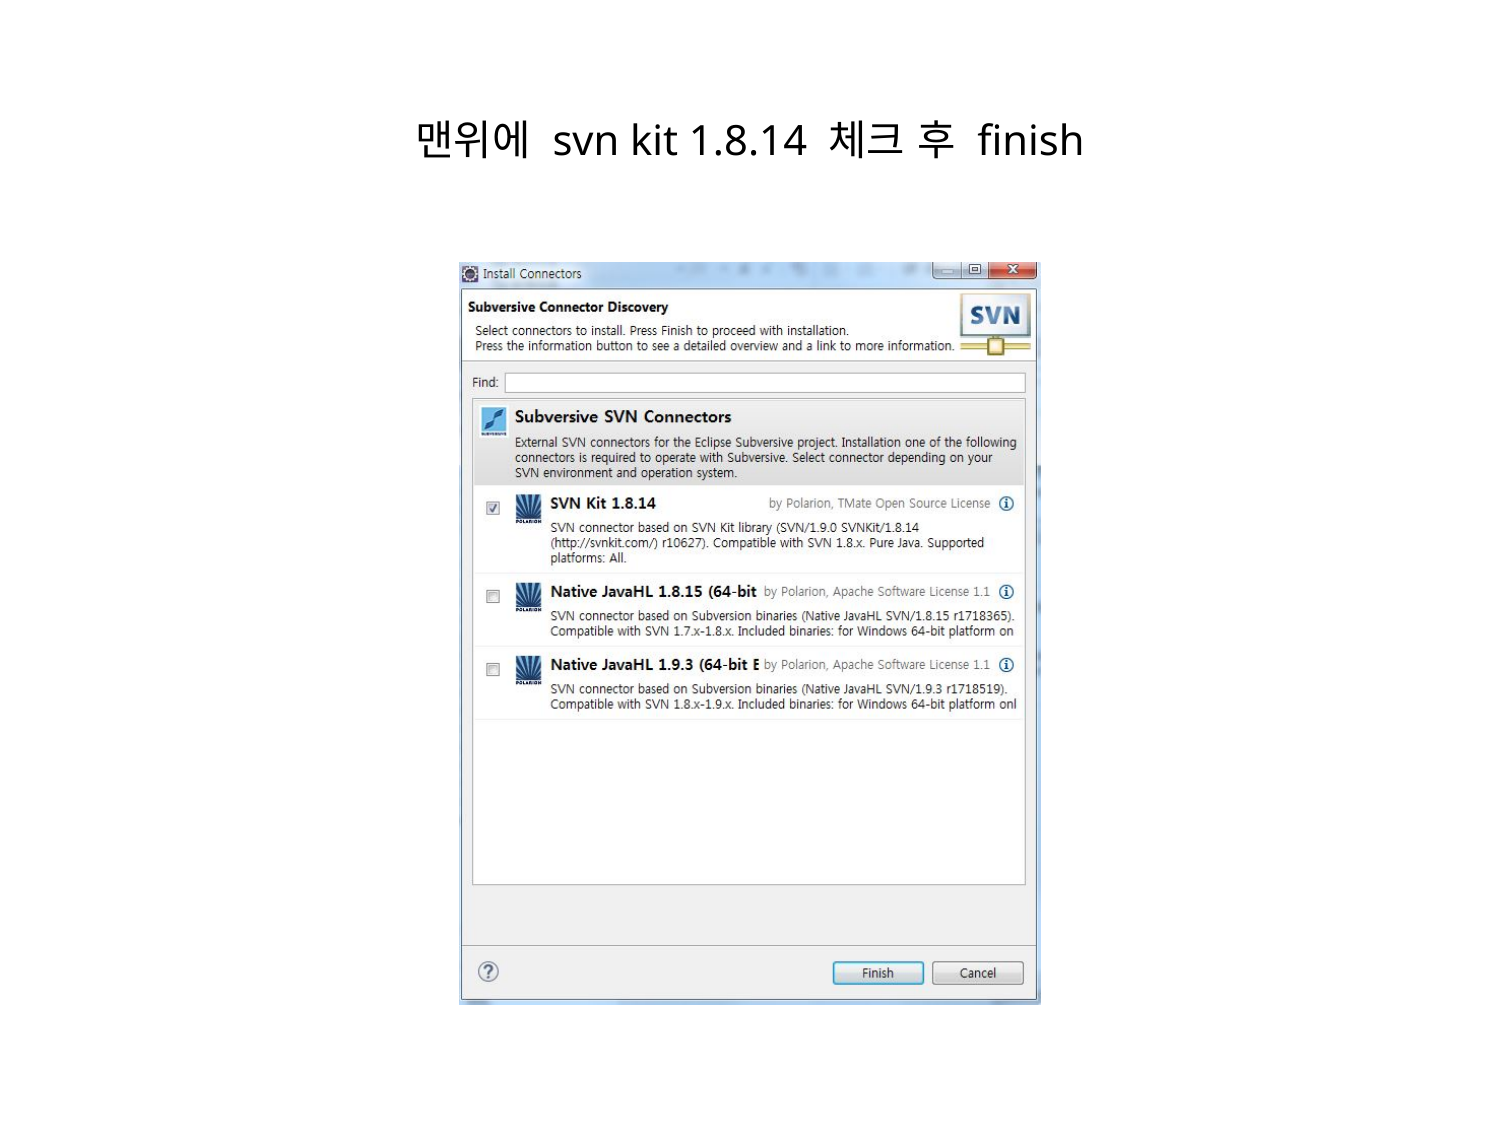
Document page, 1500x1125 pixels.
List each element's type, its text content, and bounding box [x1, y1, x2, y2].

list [459, 262, 1041, 1006]
title 맨위에 svn kit 1.8.14 체크 후 finish [75, 45, 1425, 233]
